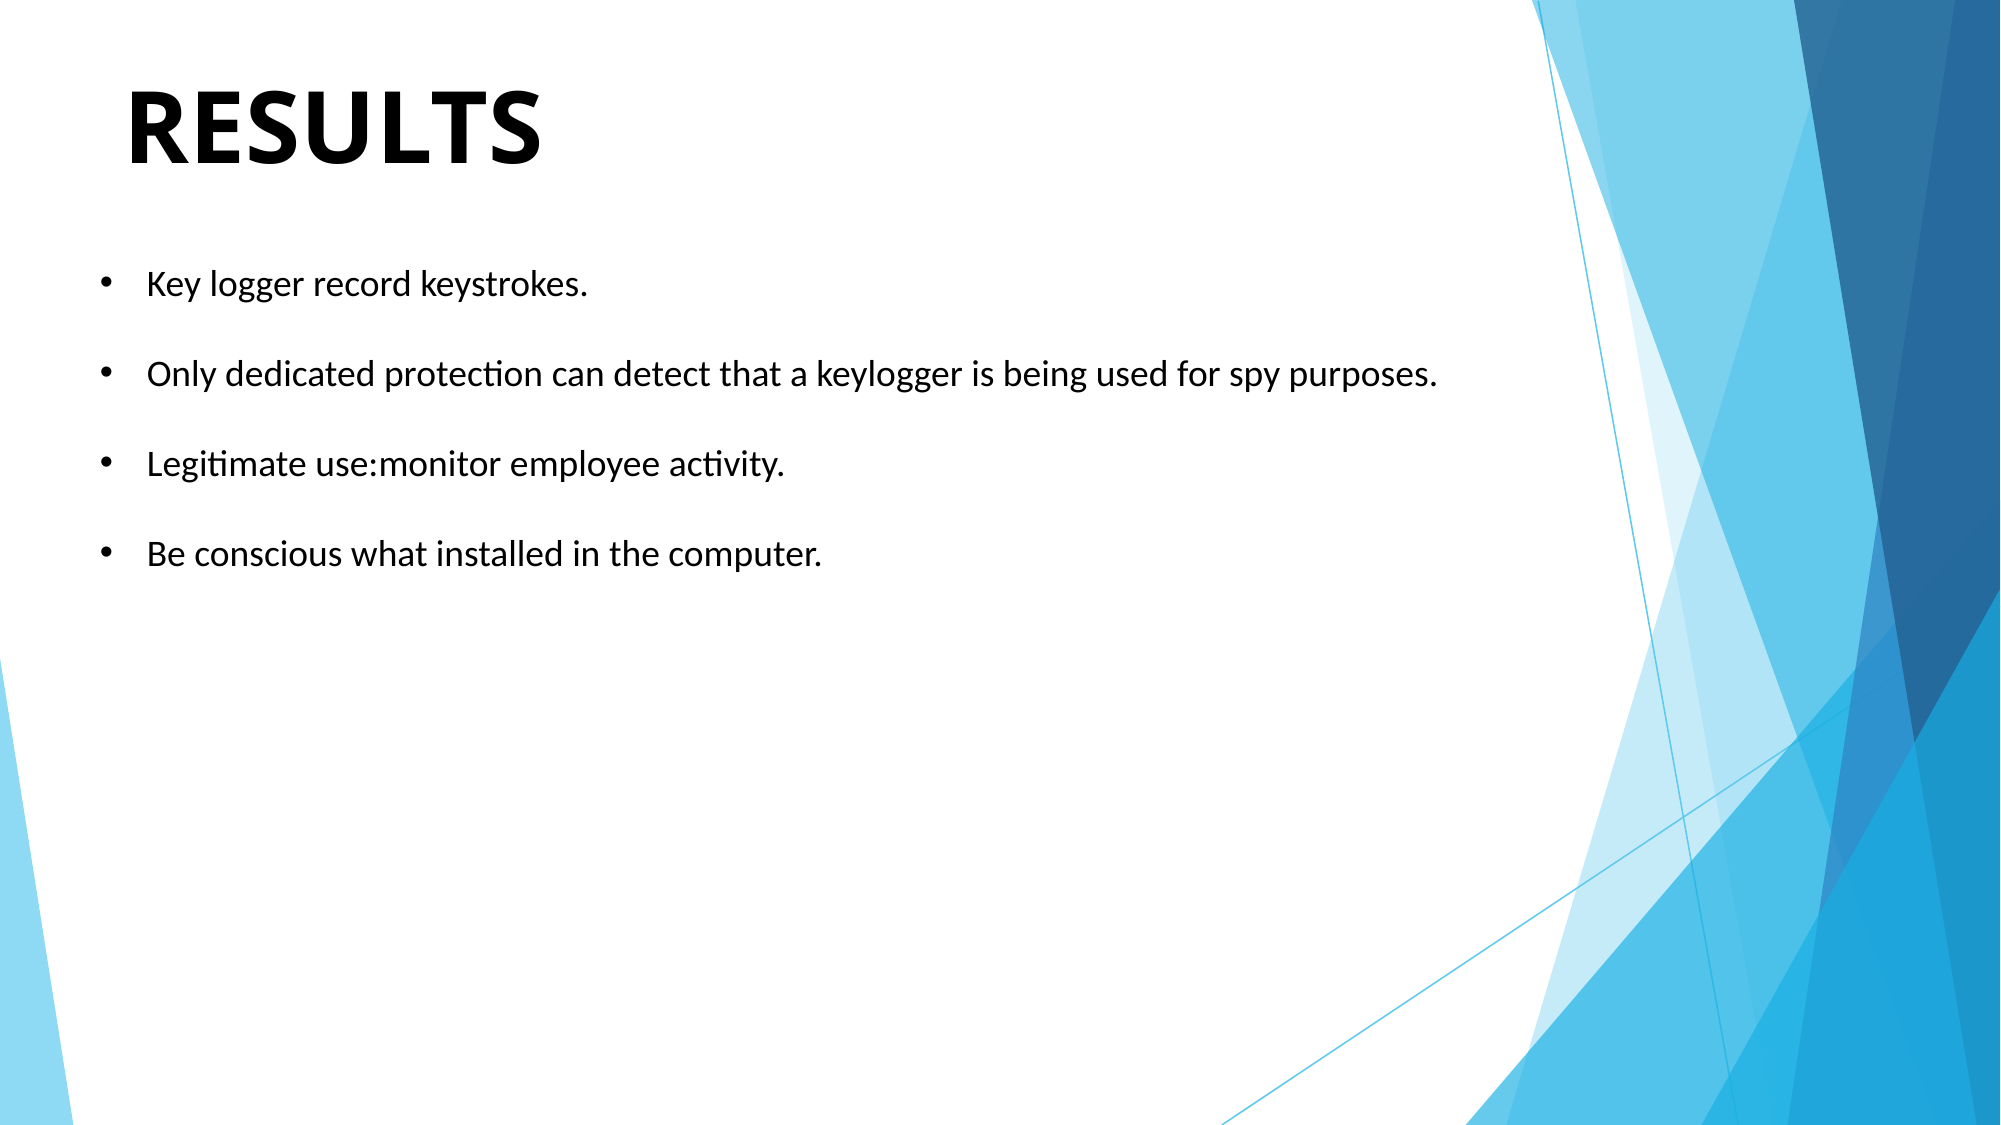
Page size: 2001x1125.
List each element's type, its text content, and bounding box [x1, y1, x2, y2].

list Key logger record keystrokes. Only dedicated protection can detect that a keylogger is being used for spy purposes. Legitimate use:monitor employee activity. Be conscious what installed in the computer. [99, 258, 1950, 975]
title RESULTS [123, 63, 1877, 185]
